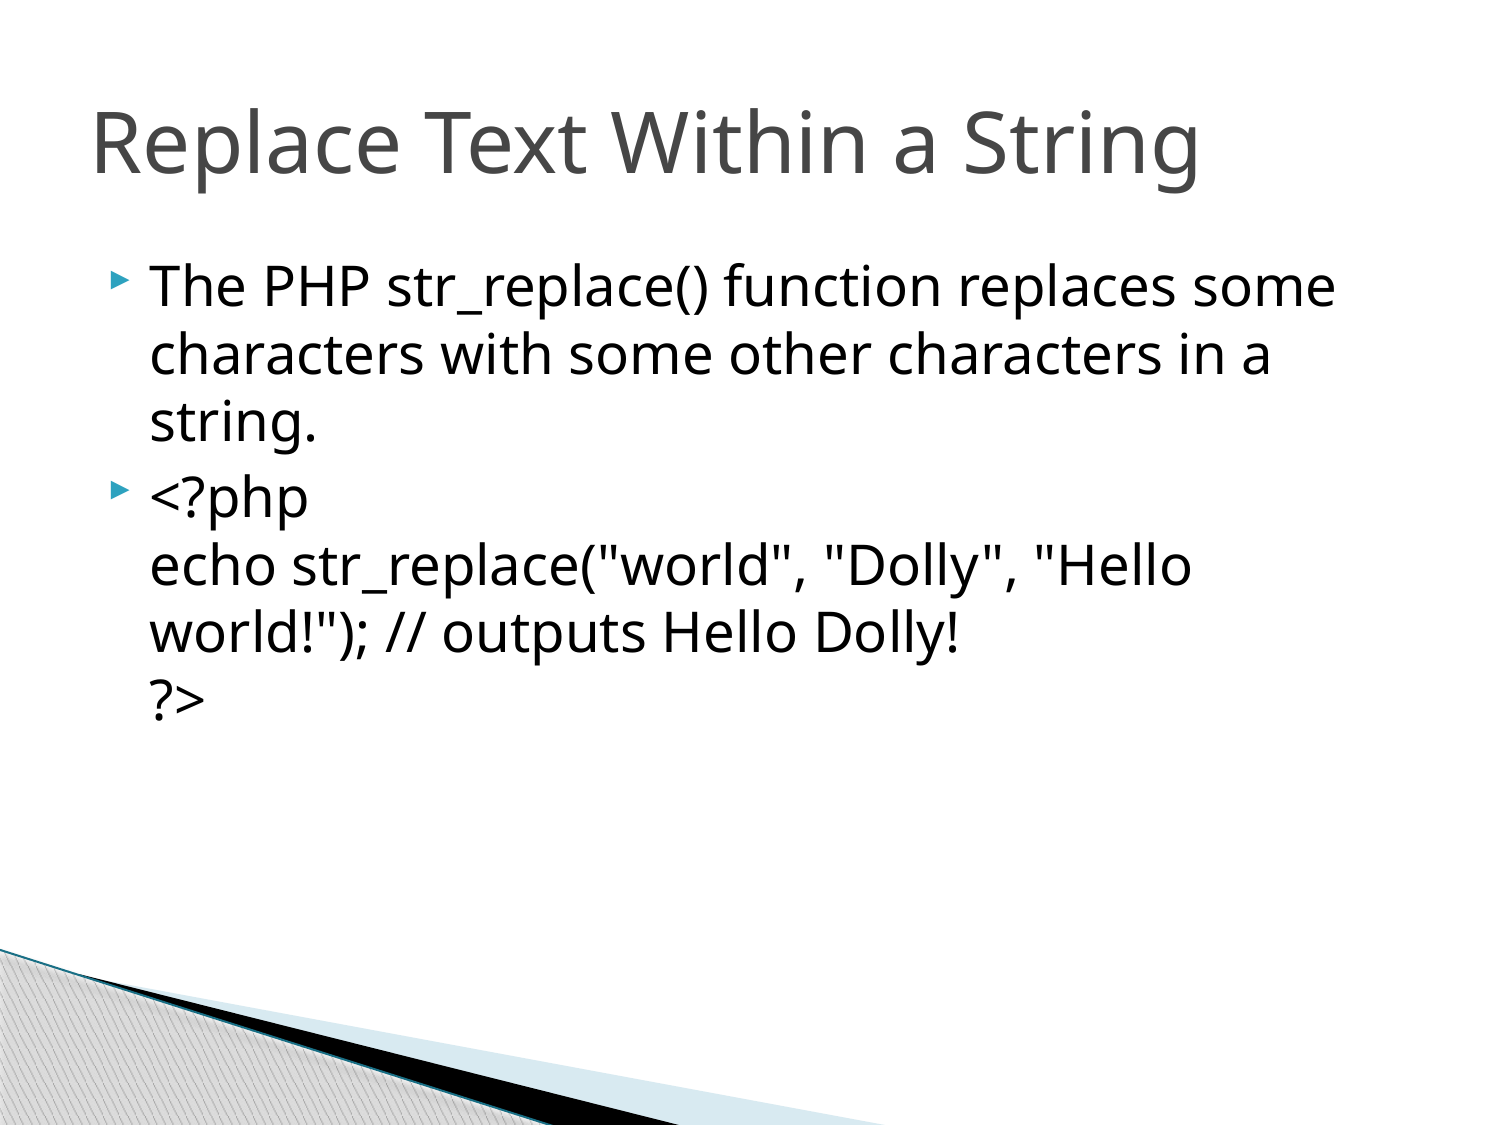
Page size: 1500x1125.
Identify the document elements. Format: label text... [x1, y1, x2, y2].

title Replace Text Within a String [75, 45, 1425, 233]
list The PHP str_replace() function replaces some characters with some other characters in a string. <?php echo str_replace("world", "Dolly", "Hello world!"); // outputs Hello Dolly! ?> [75, 243, 1425, 986]
